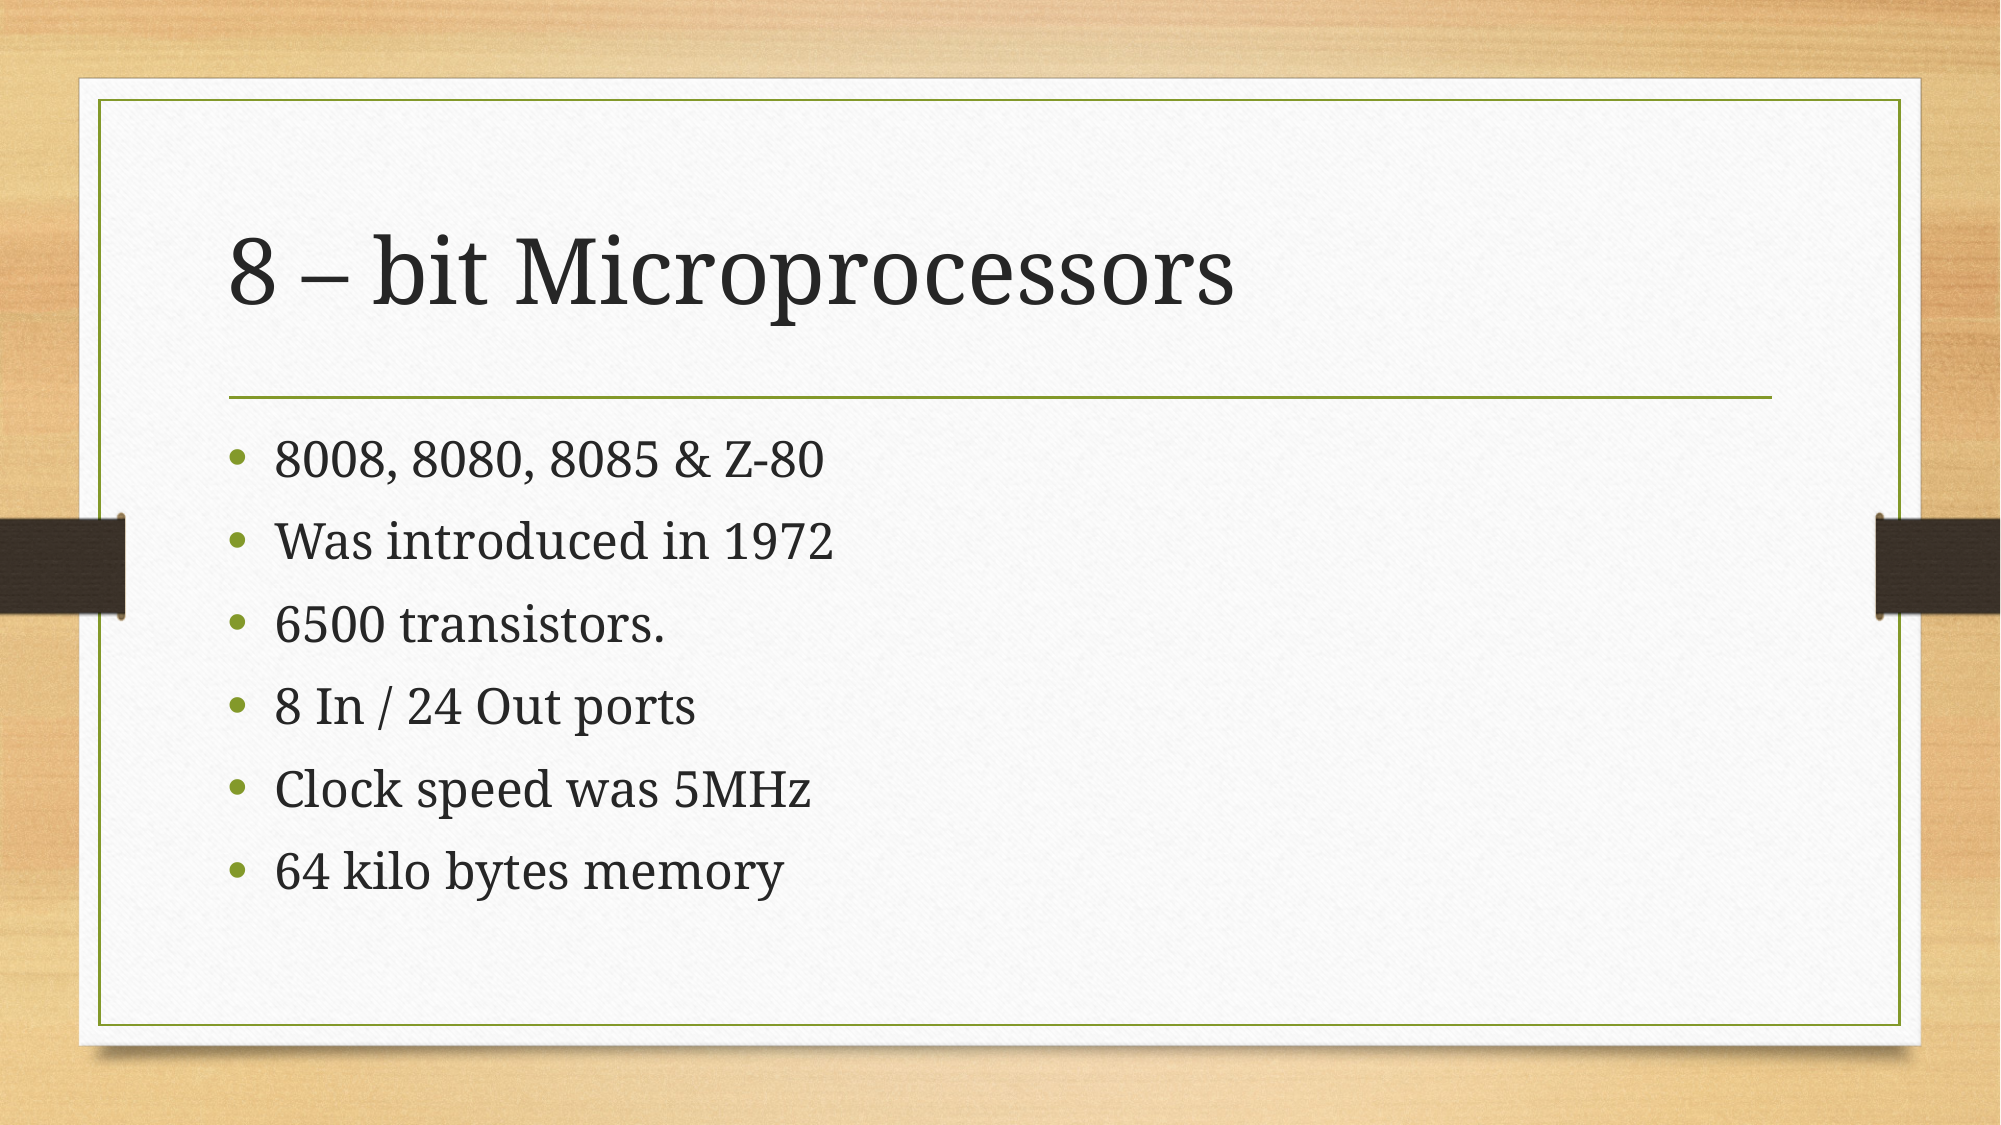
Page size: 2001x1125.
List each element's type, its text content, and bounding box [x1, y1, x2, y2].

title 8 – bit Microprocessors [212, 161, 1788, 375]
picture [0, 0, 2001, 1125]
list 8008, 8080, 8085 & Z-80 Was introduced in 1972 6500 transistors. 8 In / 24 Out ports Clock speed was 5MHz 64 kilo bytes memory [212, 419, 1788, 964]
